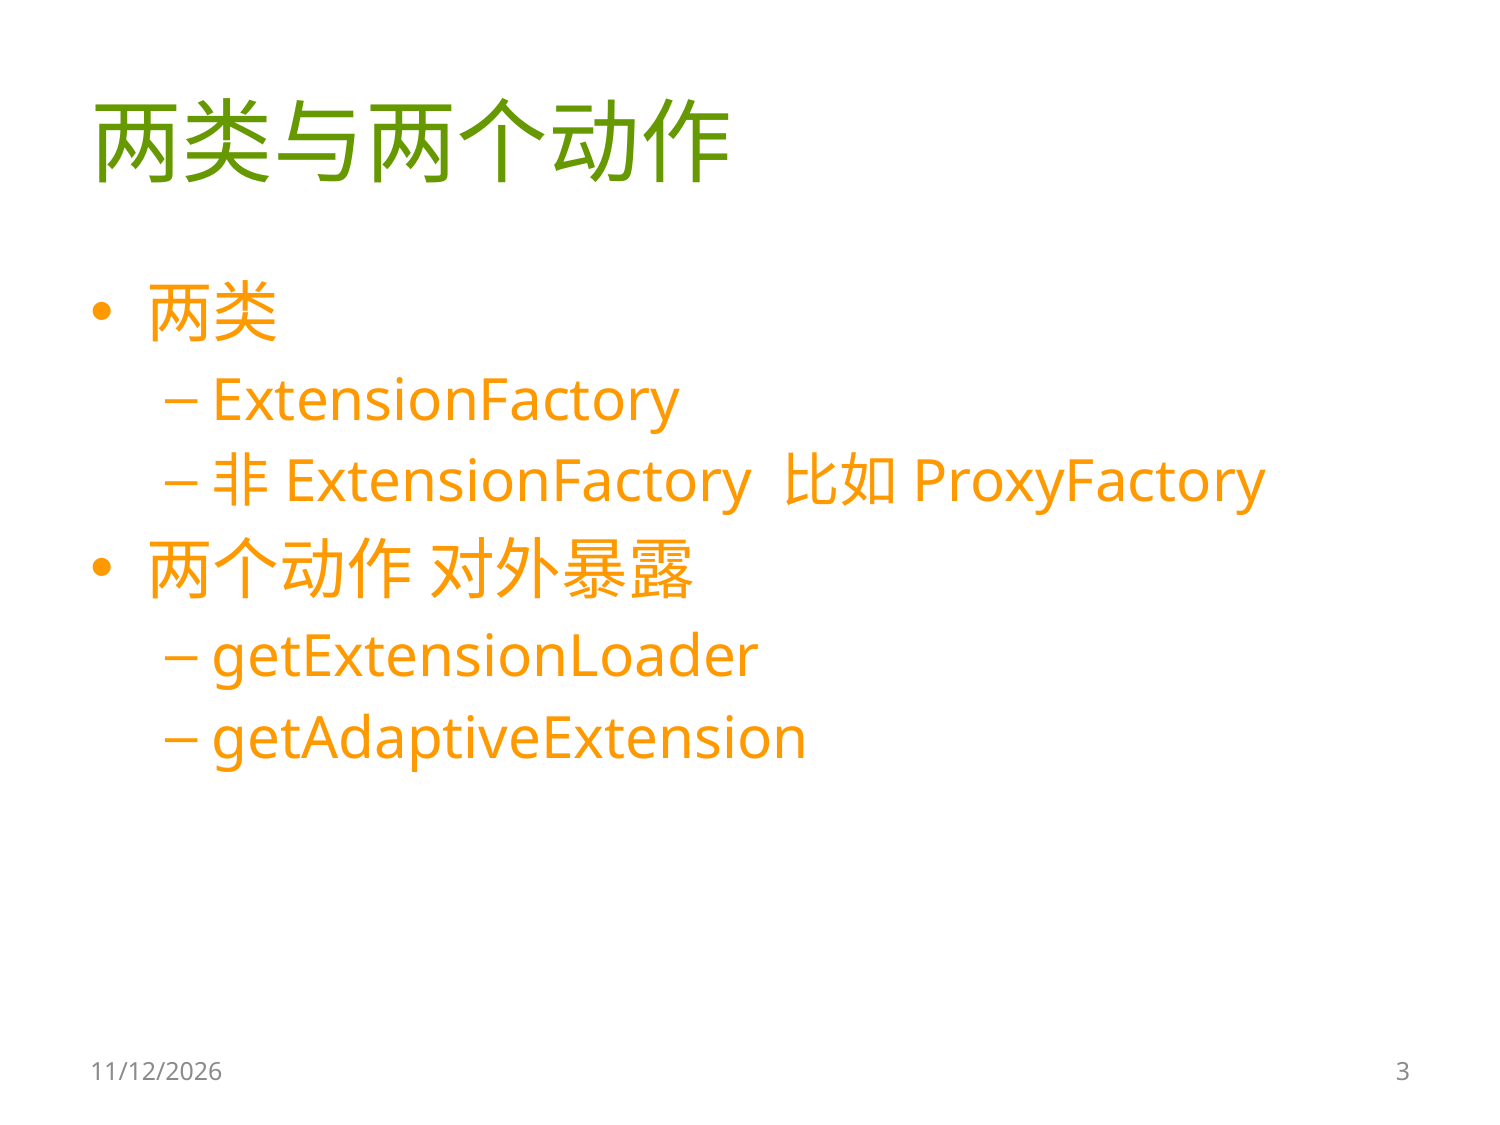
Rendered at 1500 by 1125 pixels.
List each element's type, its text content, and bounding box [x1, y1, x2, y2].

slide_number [75, 1042, 425, 1103]
slide_number 3 [1074, 1042, 1425, 1103]
list 两类 ExtensionFactory 非ExtensionFactory 比如ProxyFactory 两个动作 对外暴露 getExtensionLoader getAdaptiveExtension [75, 262, 1425, 1005]
title 两类与两个动作 [75, 45, 1425, 233]
